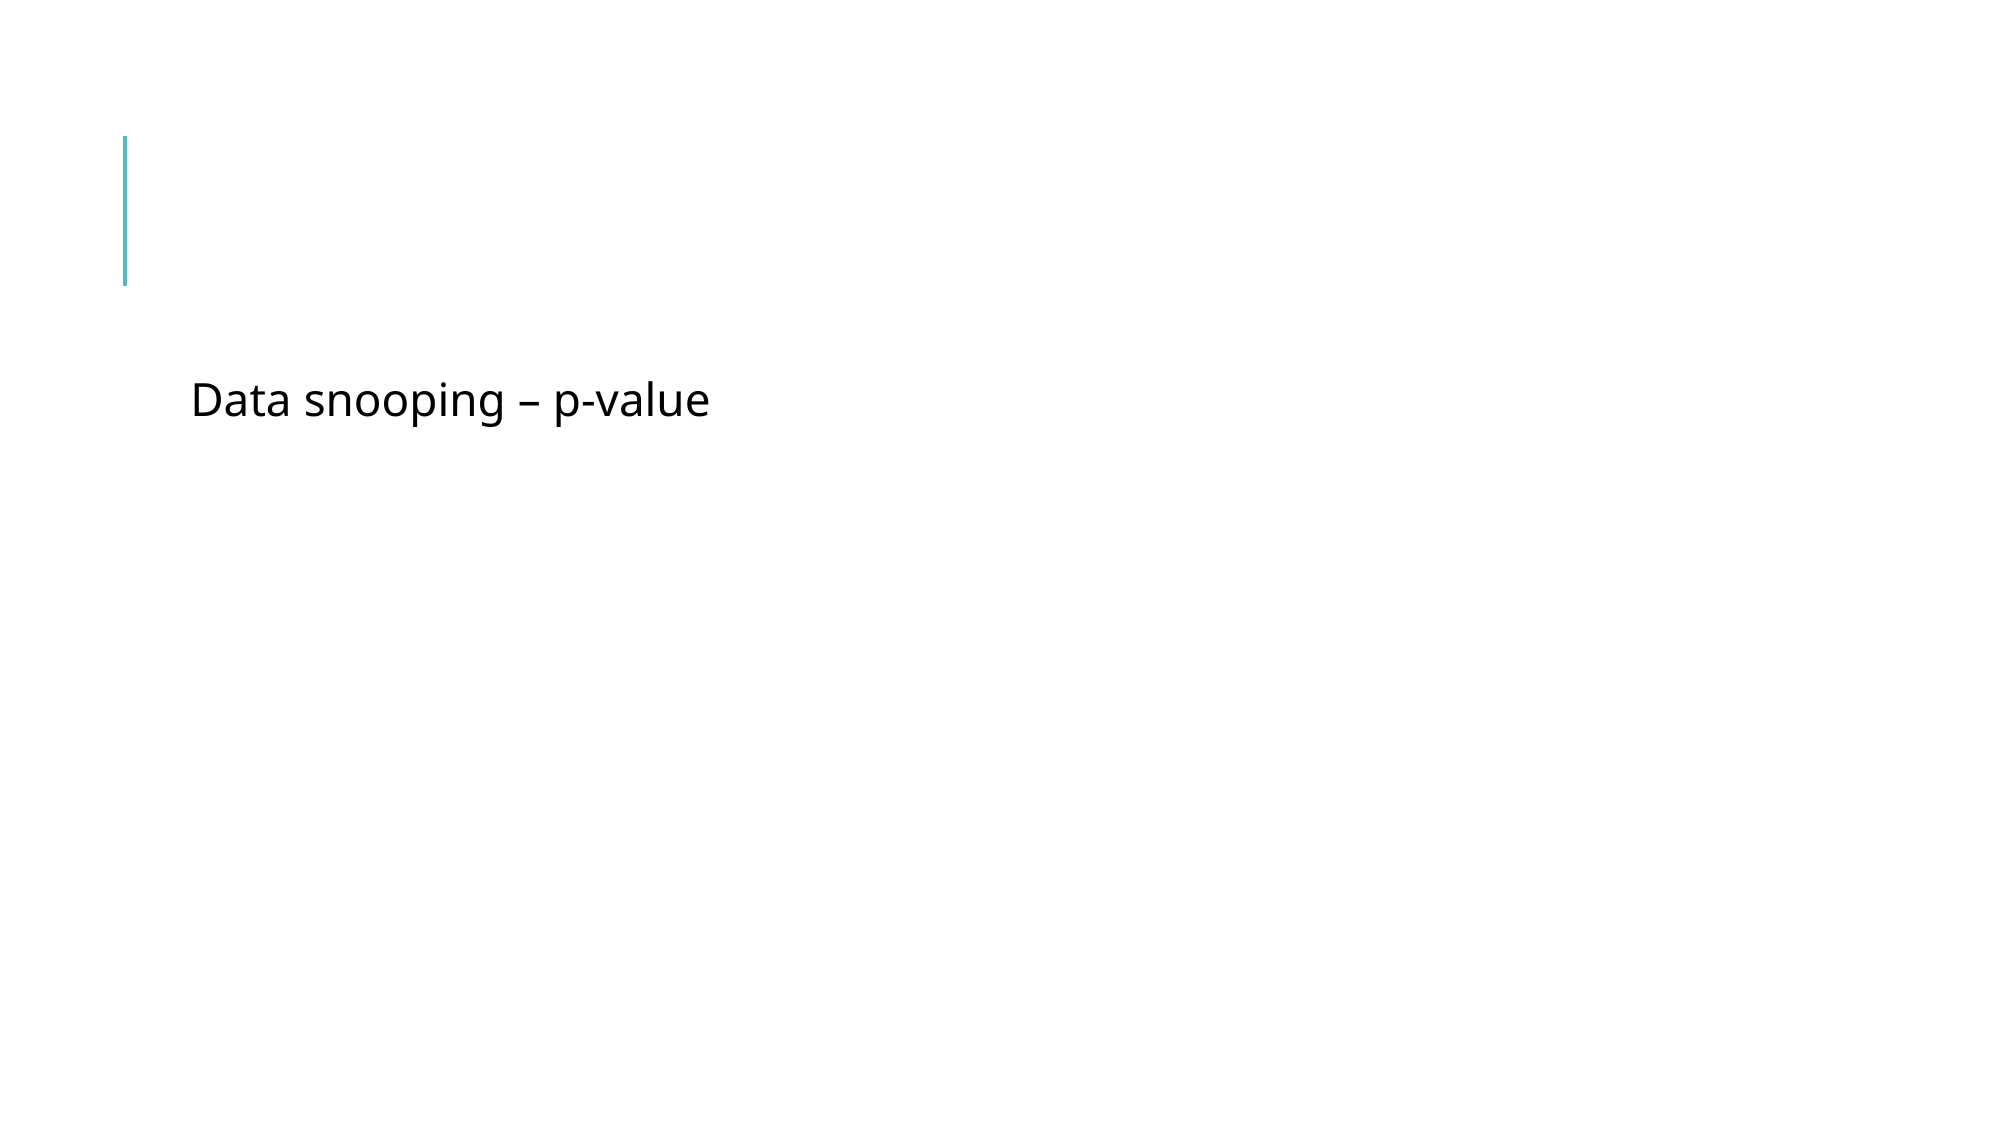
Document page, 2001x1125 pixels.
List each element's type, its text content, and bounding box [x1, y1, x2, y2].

list Data snooping – p-value [168, 368, 1763, 1029]
